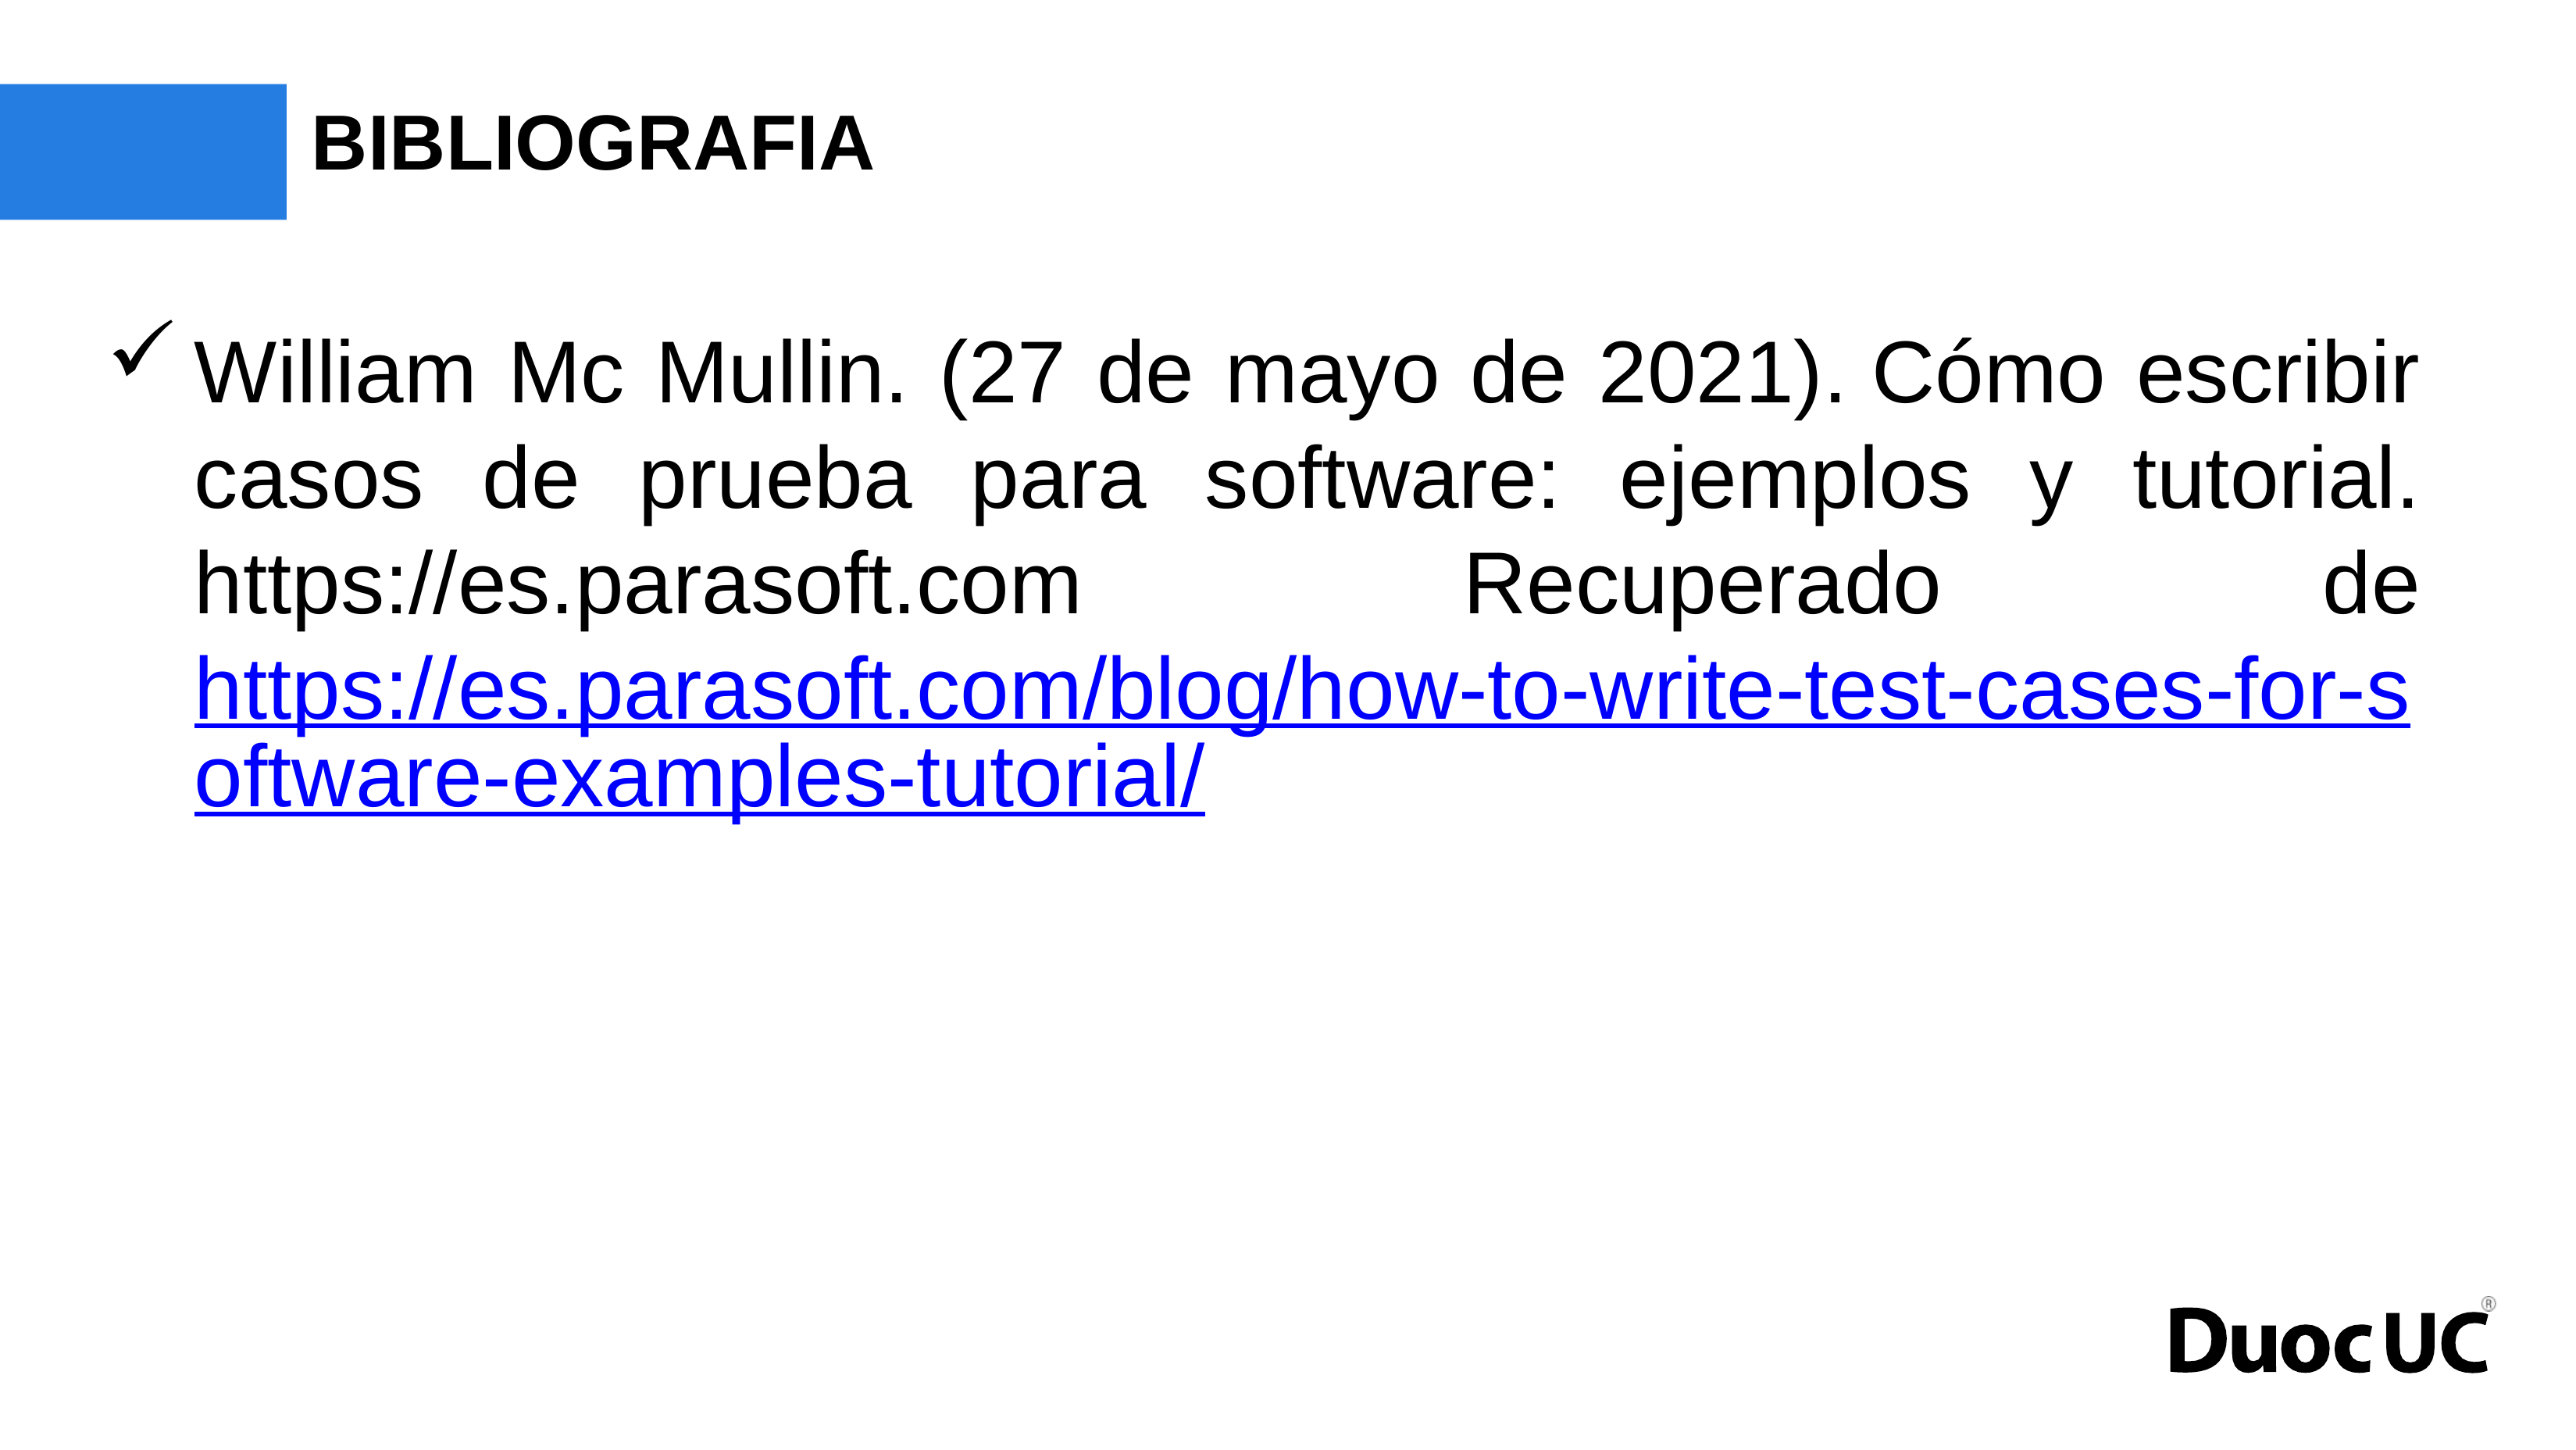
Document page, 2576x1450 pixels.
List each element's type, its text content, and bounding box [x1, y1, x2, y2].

text_box William Mc Mullin. (27 de mayo de 2021). Cómo escribir casos de prueba para software: ejemplos y tutorial. https://es.parasoft.com Recuperado de https://es.parasoft.com/blog/how-to-write-test-cases-for-software-examples-tutorial/ [106, 314, 2421, 815]
title BIBLIOGRAFIA [311, 91, 2489, 187]
picture [2481, 1296, 2496, 1312]
